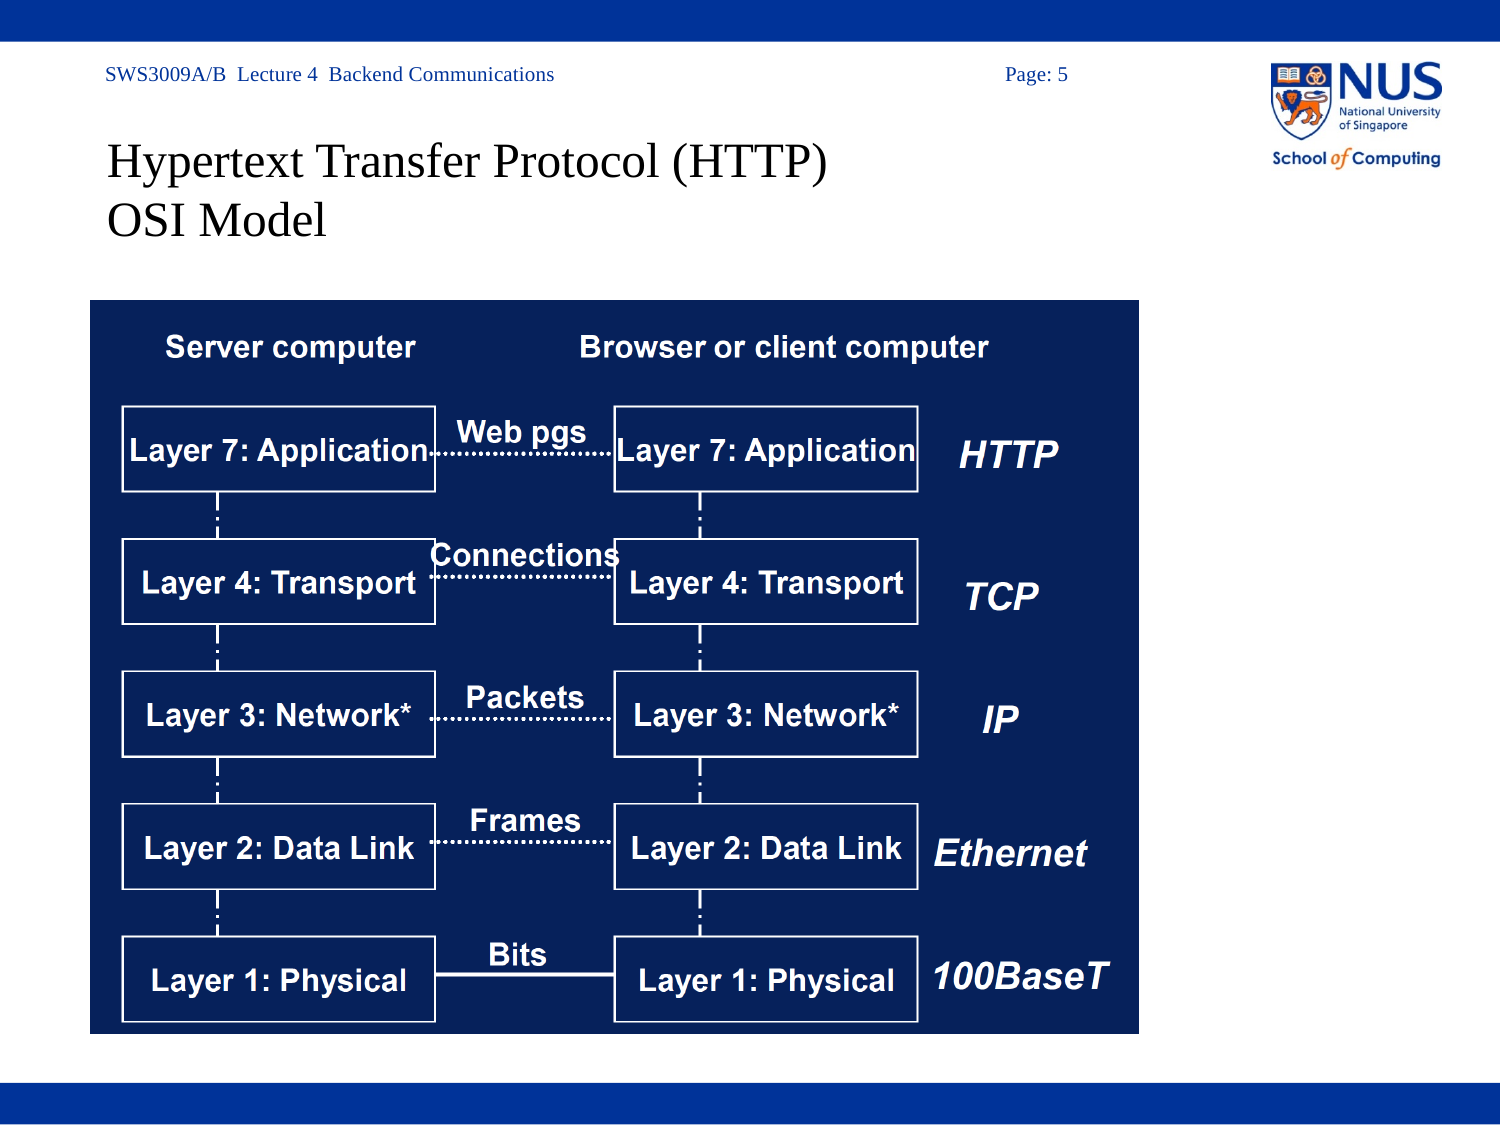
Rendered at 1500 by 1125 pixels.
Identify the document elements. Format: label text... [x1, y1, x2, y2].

picture [1271, 61, 1442, 171]
picture [89, 300, 1139, 1034]
title Hypertext Transfer Protocol (HTTP) OSI Model [90, 93, 1160, 282]
